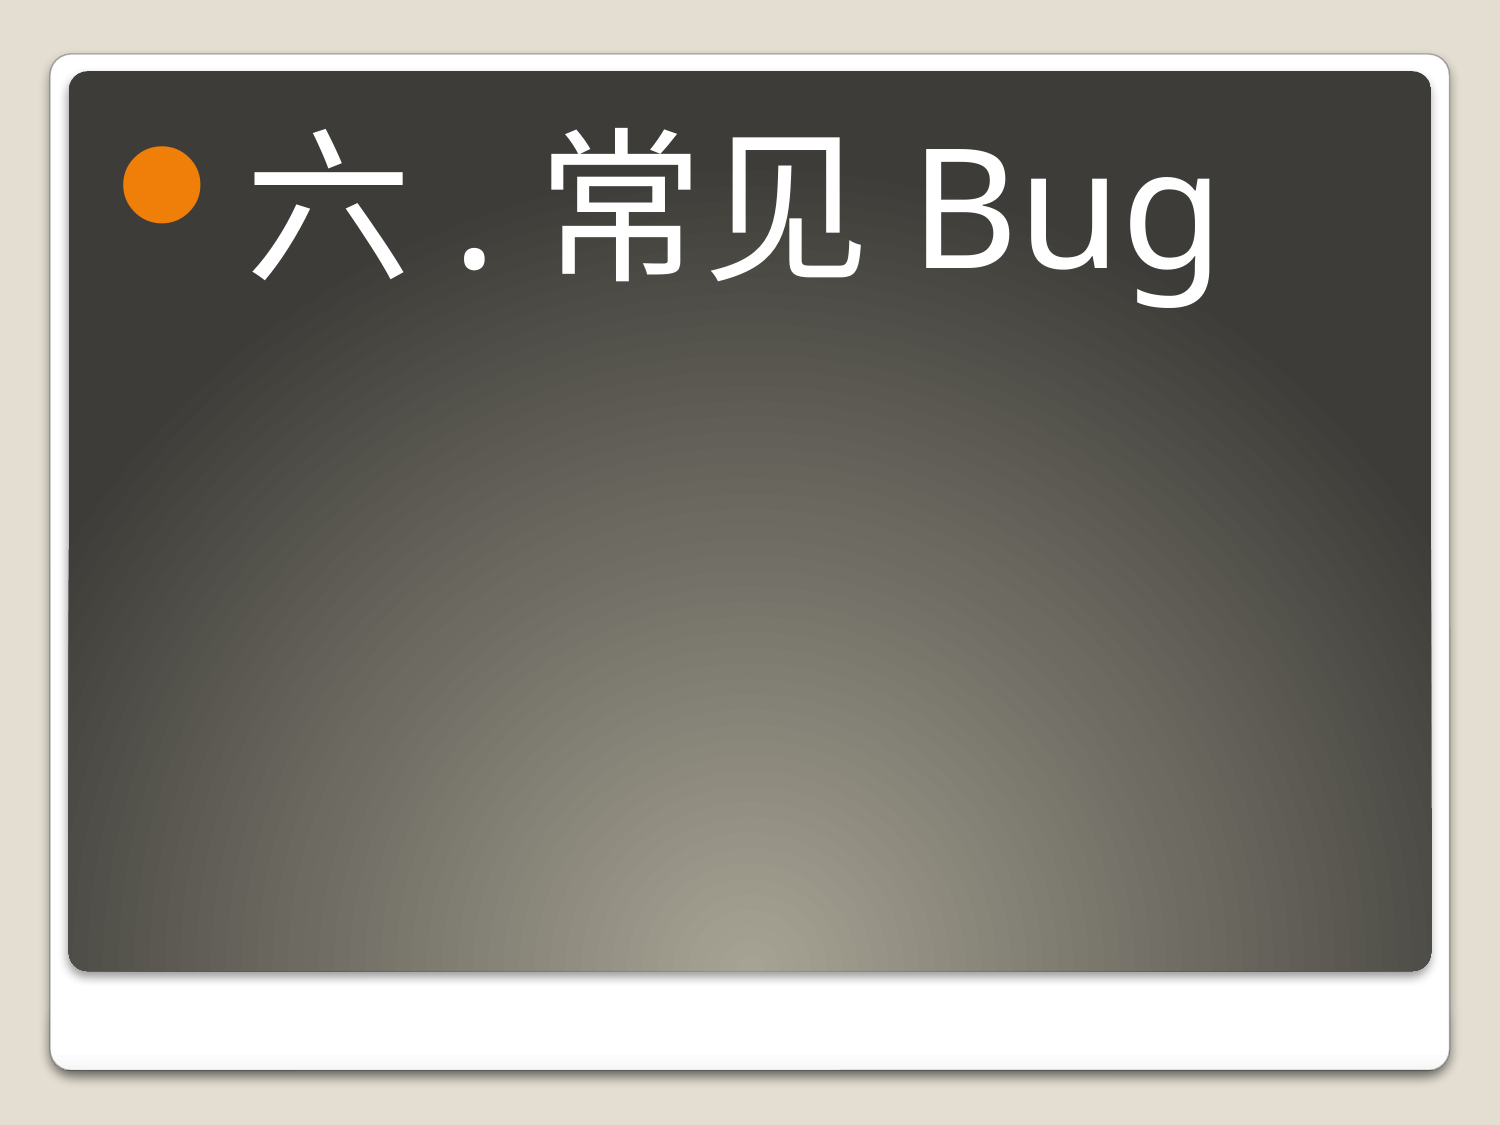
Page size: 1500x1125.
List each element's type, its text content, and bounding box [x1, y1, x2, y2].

list 六.常见Bug [82, 86, 1425, 774]
